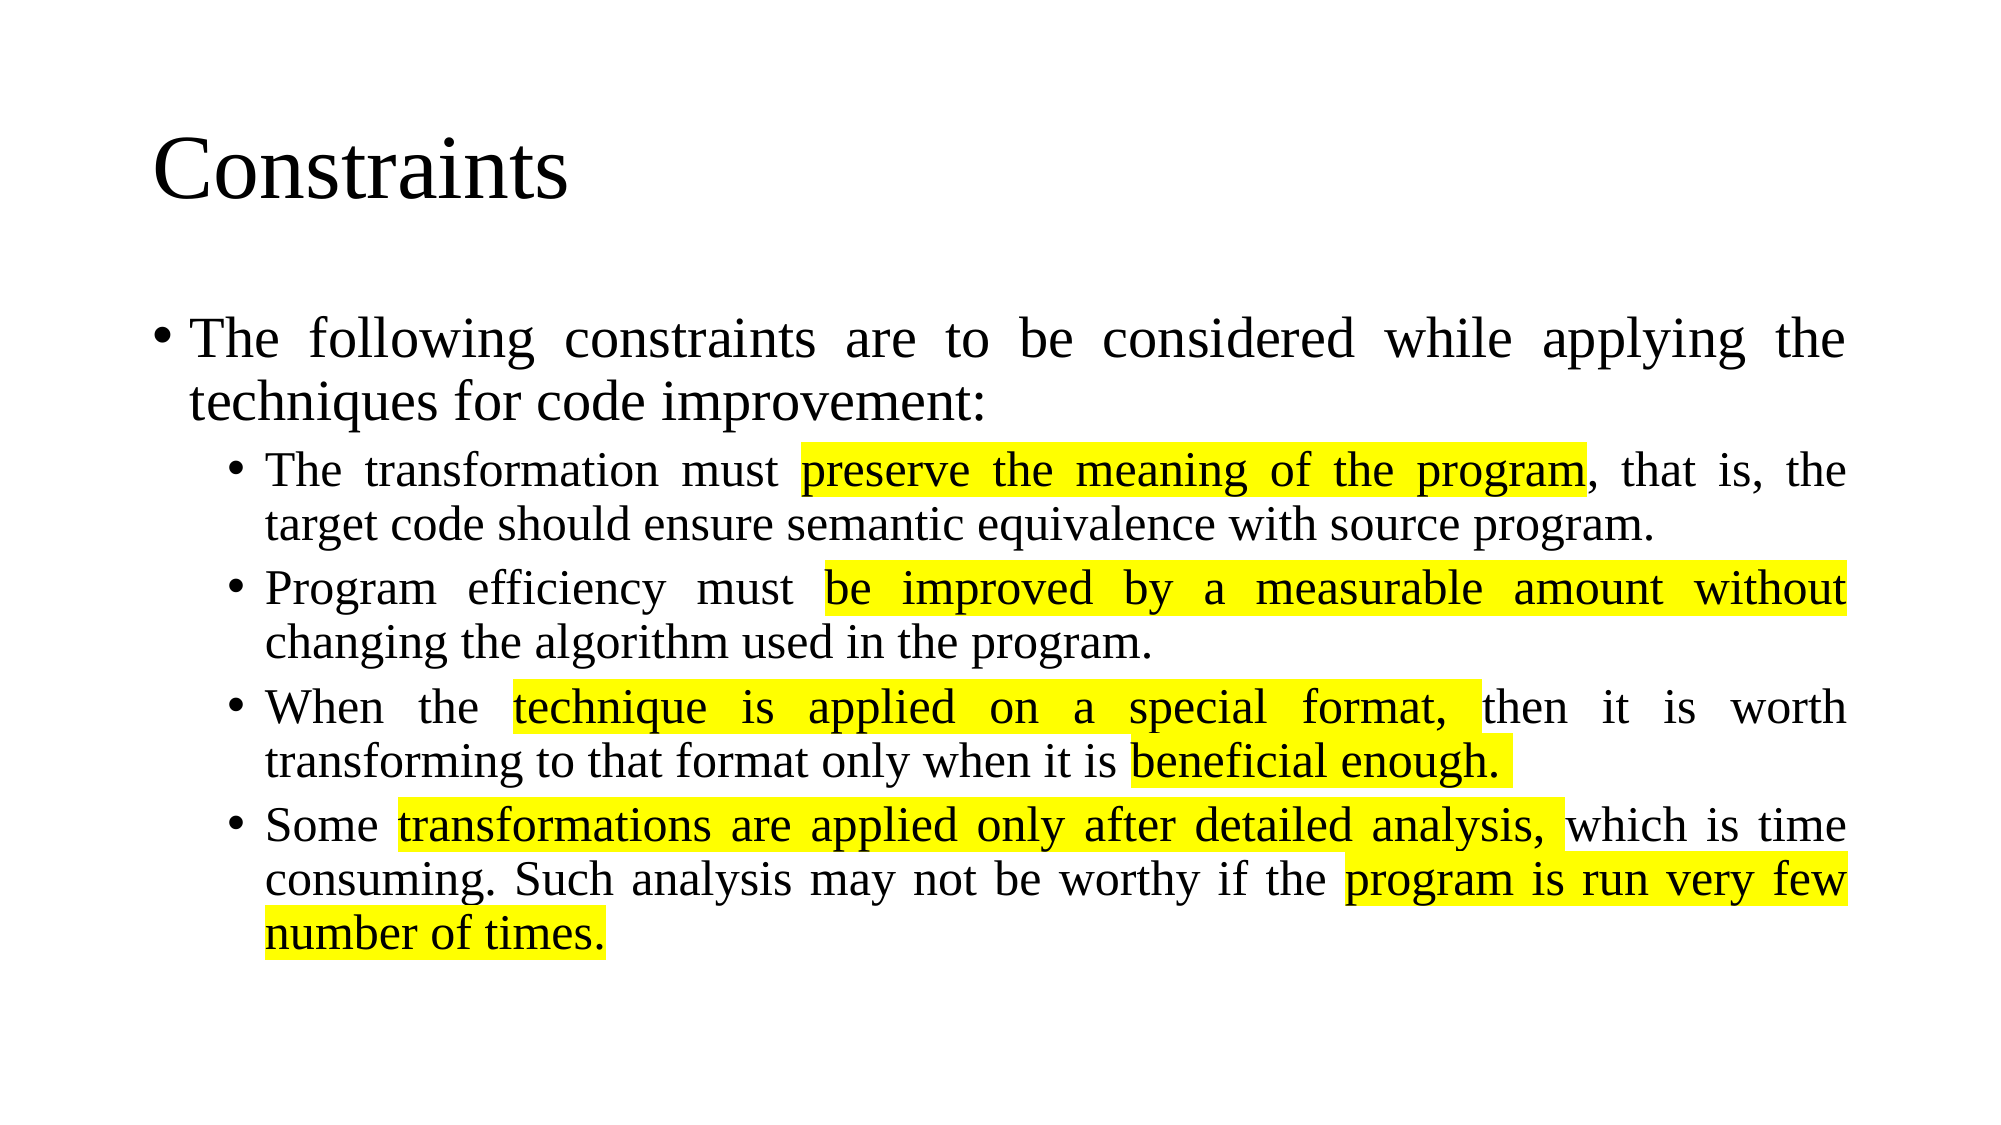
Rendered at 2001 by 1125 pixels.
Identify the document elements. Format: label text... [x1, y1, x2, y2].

title Constraints [137, 59, 1863, 278]
list The following constraints are to be considered while applying the techniques for code improvement: The transformation must preserve the meaning of the program, that is, the target code should ensure semantic equivalence with source program. Program efficiency must be improved by a measurable amount without changing the algorithm used in the program. When the technique is applied on a special format, then it is worth transforming to that format only when it is beneficial enough. Some transformations are applied only after detailed analysis, which is time consuming. Such analysis may not be worthy if the program is run very few number of times. [137, 299, 1863, 1014]
